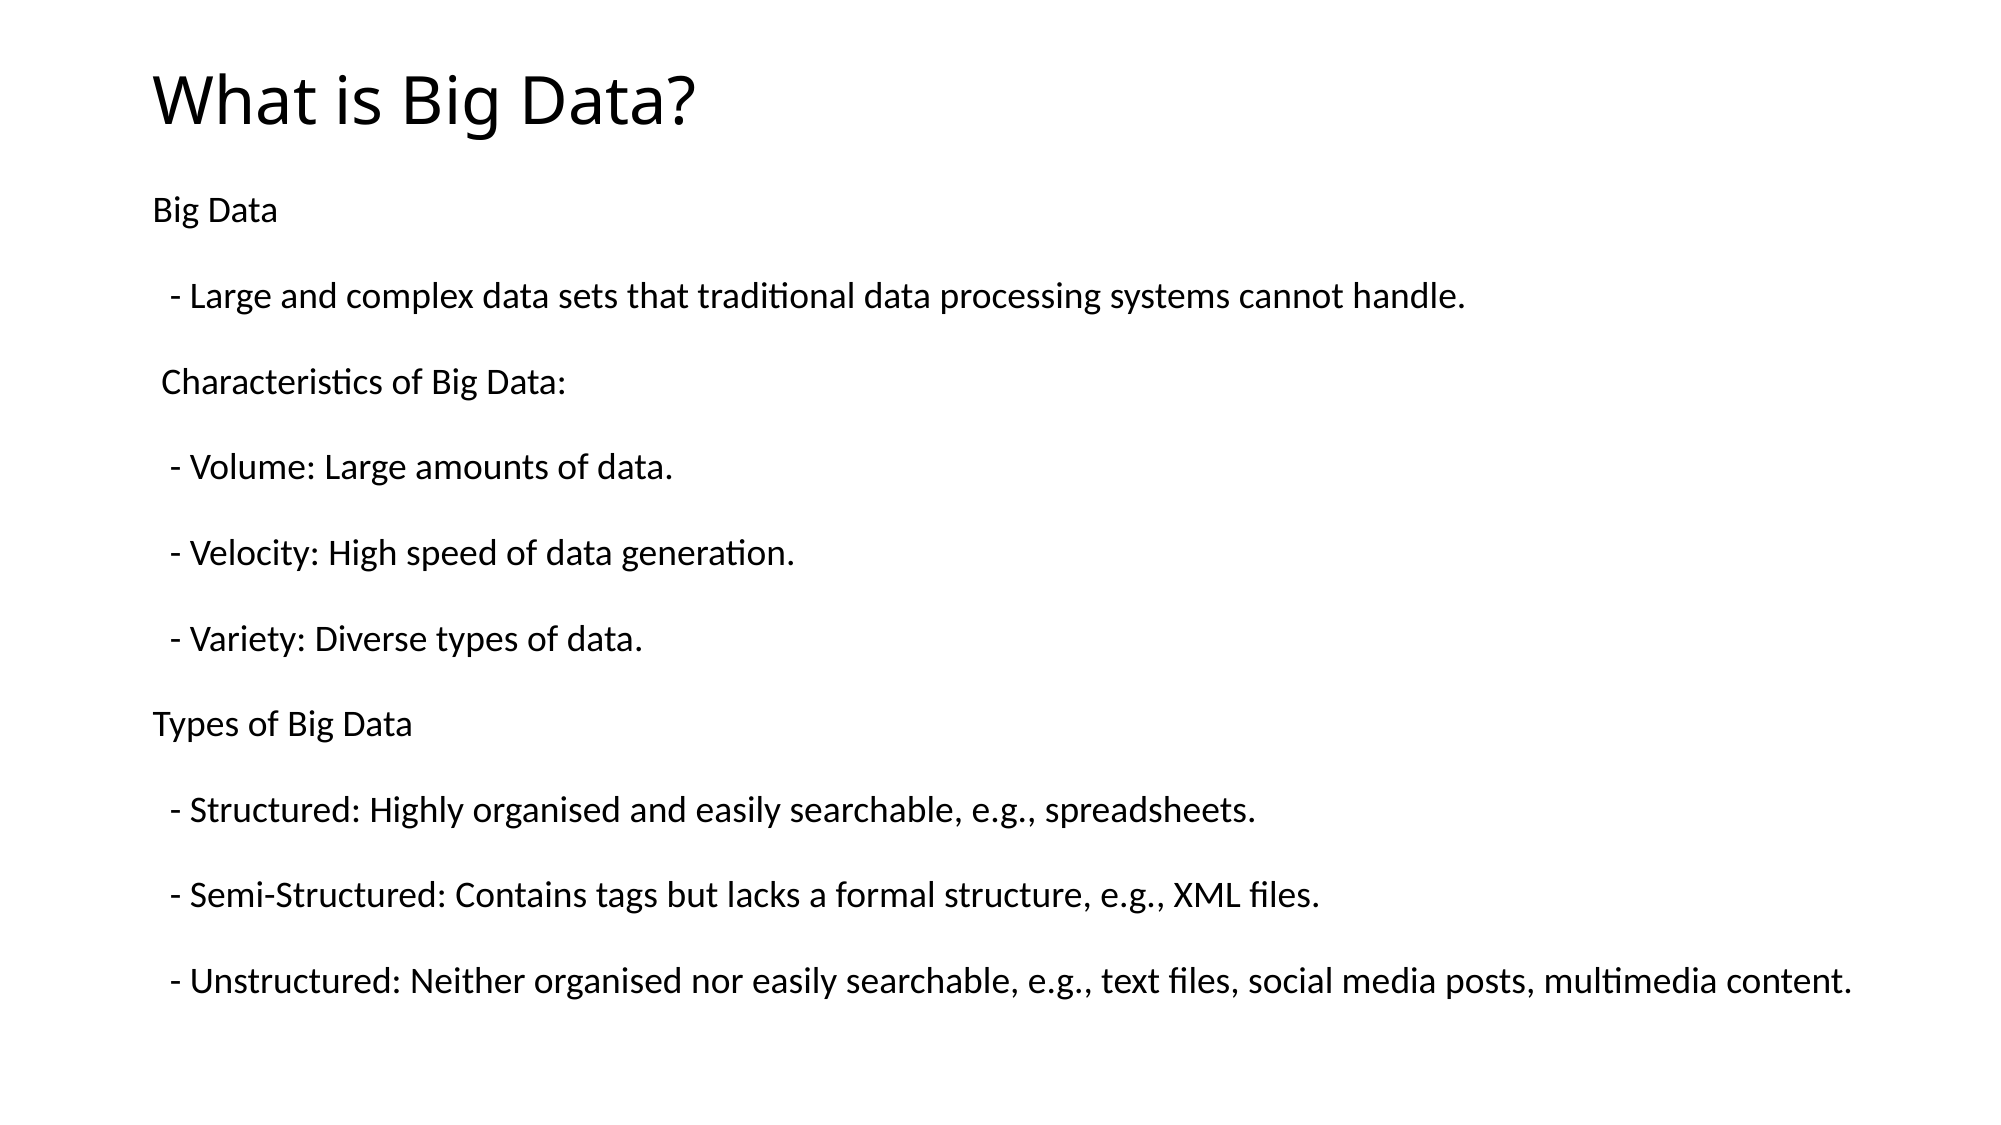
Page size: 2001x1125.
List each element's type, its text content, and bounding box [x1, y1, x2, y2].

title What is Big Data? [137, 31, 783, 147]
list Big Data - Large and complex data sets that traditional data processing systems cannot handle. Characteristics of Big Data: - Volume: Large amounts of data. - Velocity: High speed of data generation. - Variety: Diverse types of data. Types of Big Data - Structured: Highly organised and easily searchable, e.g., spreadsheets. - Semi-Structured: Contains tags but lacks a formal structure, e.g., XML files. - Unstructured: Neither organised nor easily searchable, e.g., text files, social media posts, multimedia content. [137, 174, 1893, 1043]
